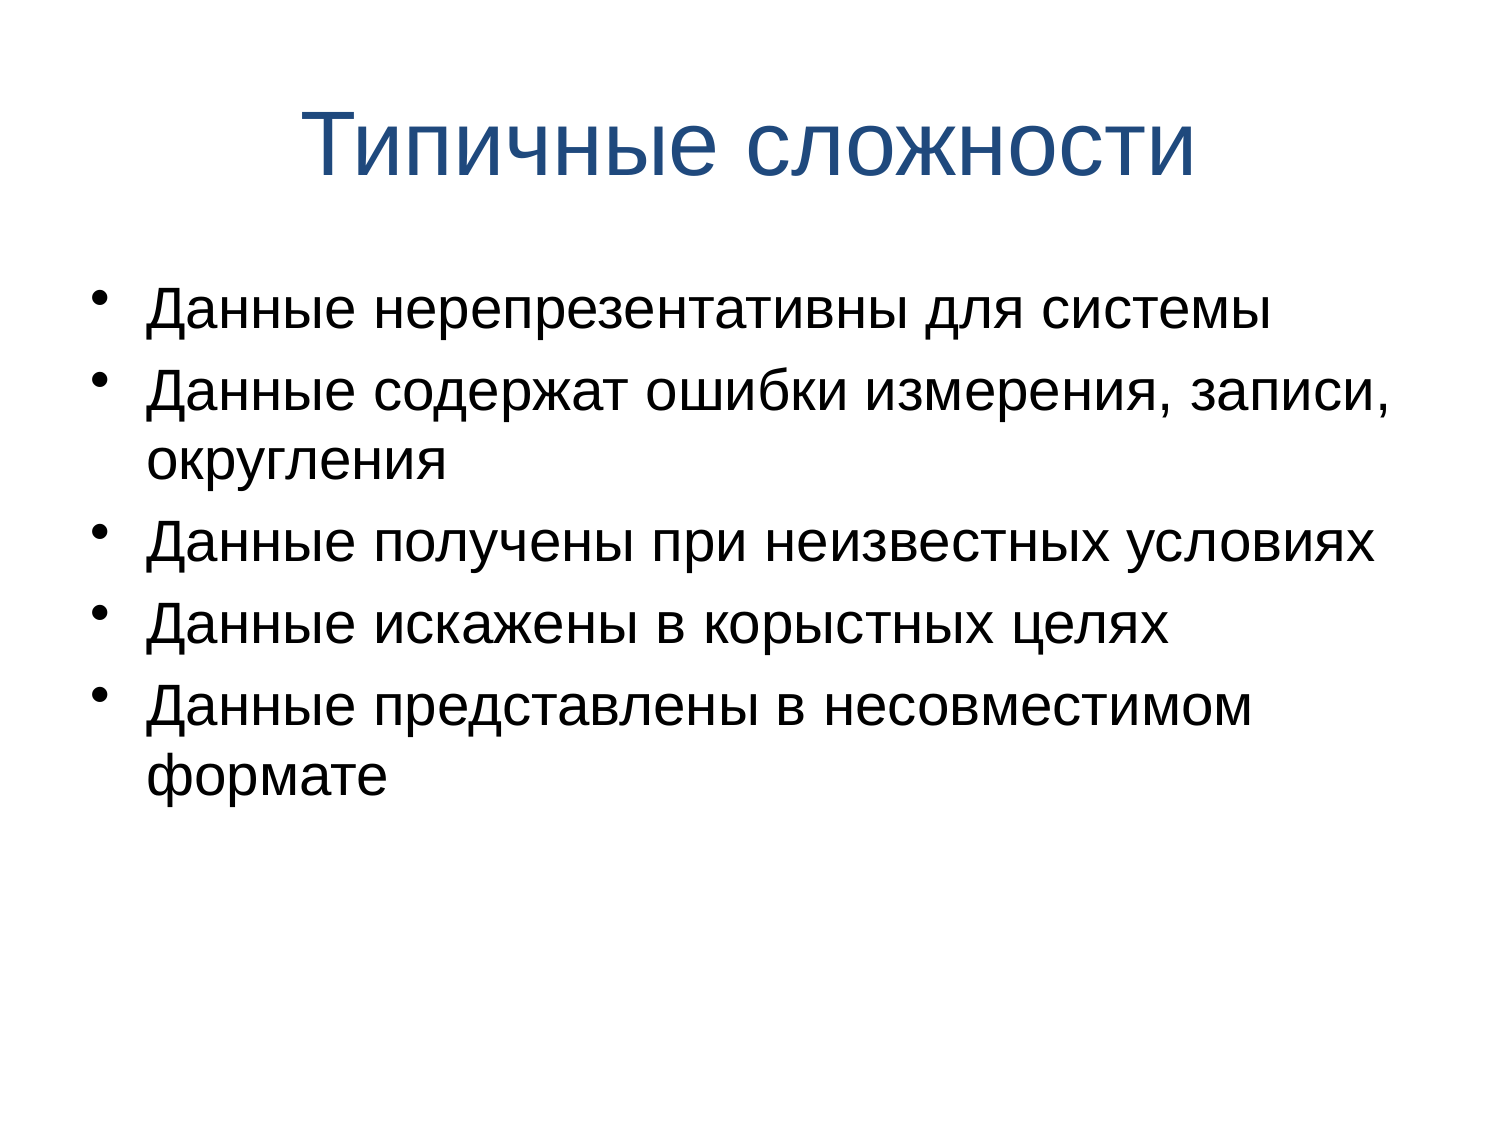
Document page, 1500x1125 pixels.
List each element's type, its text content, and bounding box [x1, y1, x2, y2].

title Типичные сложности [75, 45, 1425, 233]
list Данные нерепрезентативны для системы Данные содержат ошибки измерения, записи, округления Данные получены при неизвестных условиях Данные искажены в корыстных целях Данные представлены в несовместимом формате [75, 262, 1425, 1005]
